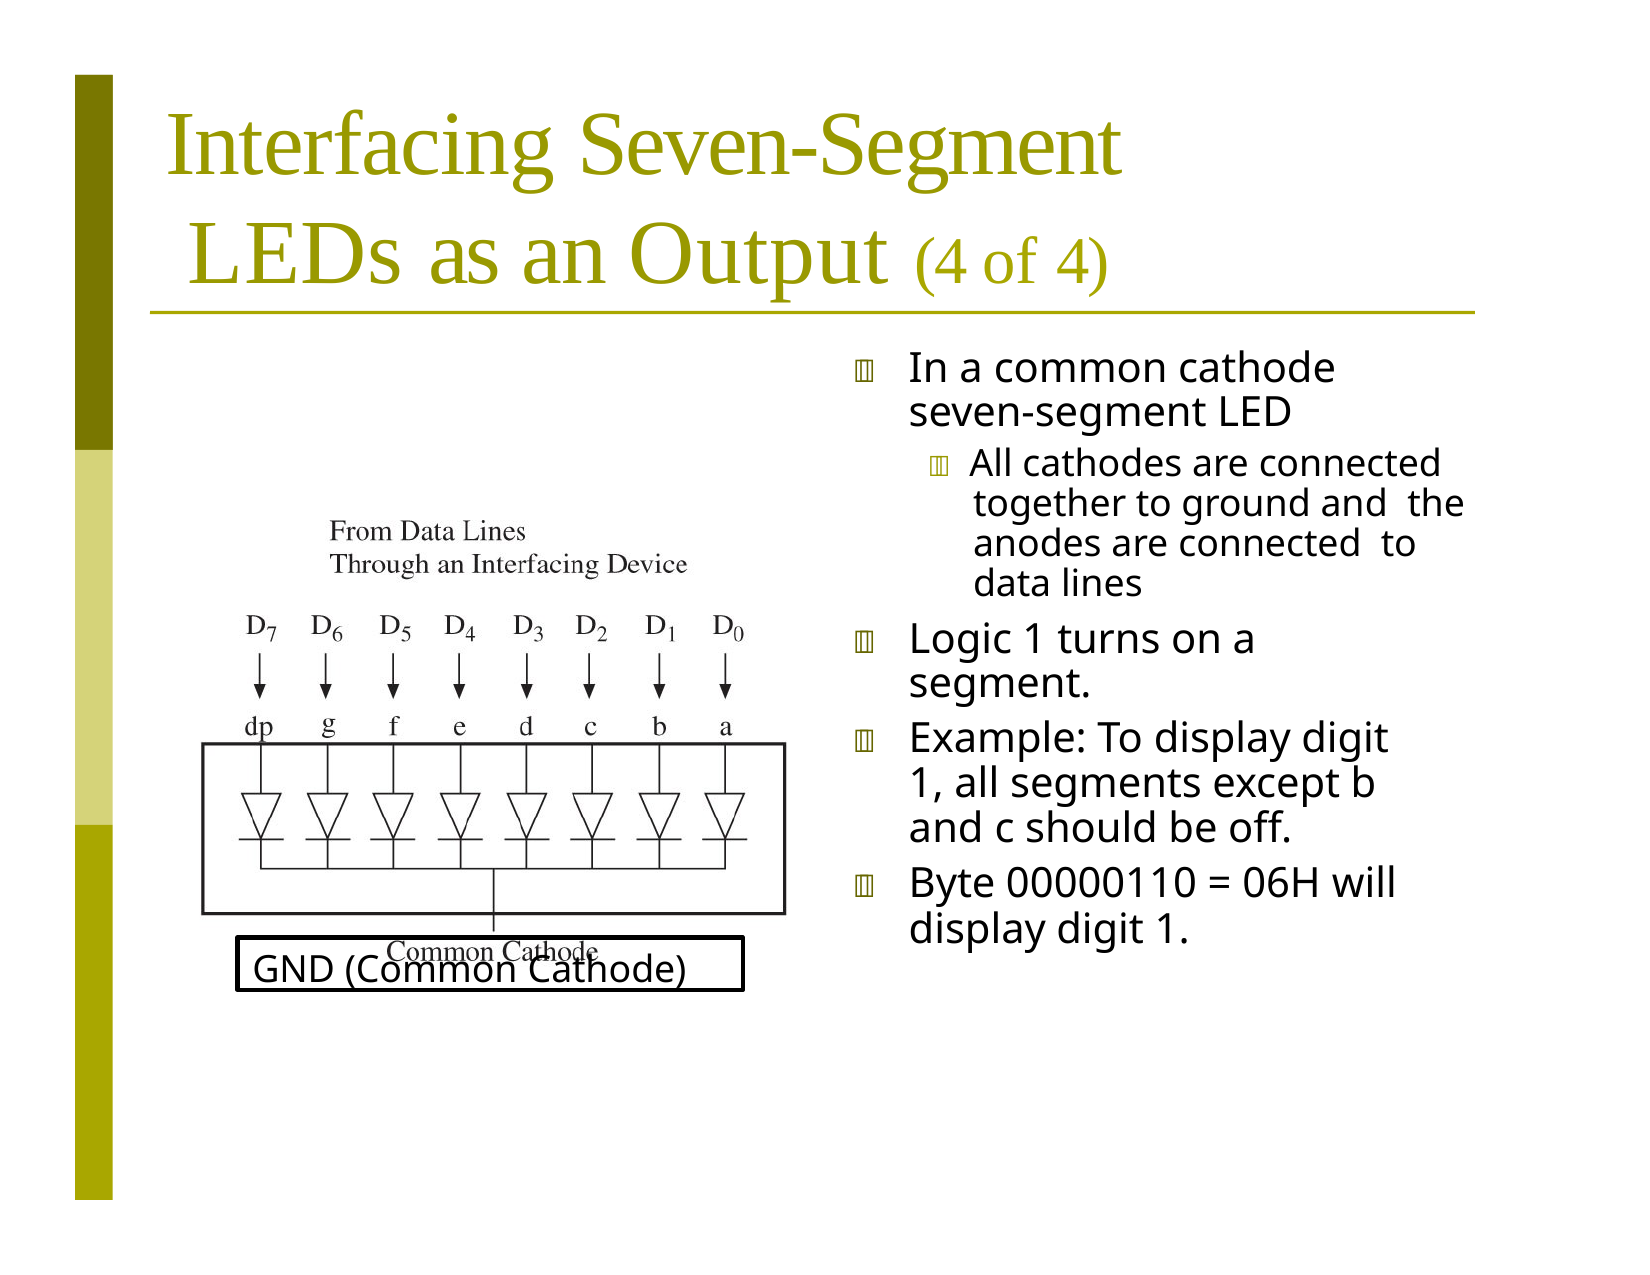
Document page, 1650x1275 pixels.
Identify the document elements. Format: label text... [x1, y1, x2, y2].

text_box [199, 520, 788, 967]
text_box [75, 824, 113, 1200]
title Interfacing Seven-Segment LEDs as an Output (4 of 4) [162, 77, 1123, 302]
text_box  In a common cathode seven-segment LED  All cathodes are connected together to ground and the anodes are connected to data lines  Logic 1 turns on a segment.  Example: To display digit 1, all segments except b and c should be off.  Byte 00000110 = 06H will display digit 1. [850, 338, 1484, 952]
text_box GND (Common Cathode) [237, 937, 743, 990]
text_box [75, 449, 113, 824]
